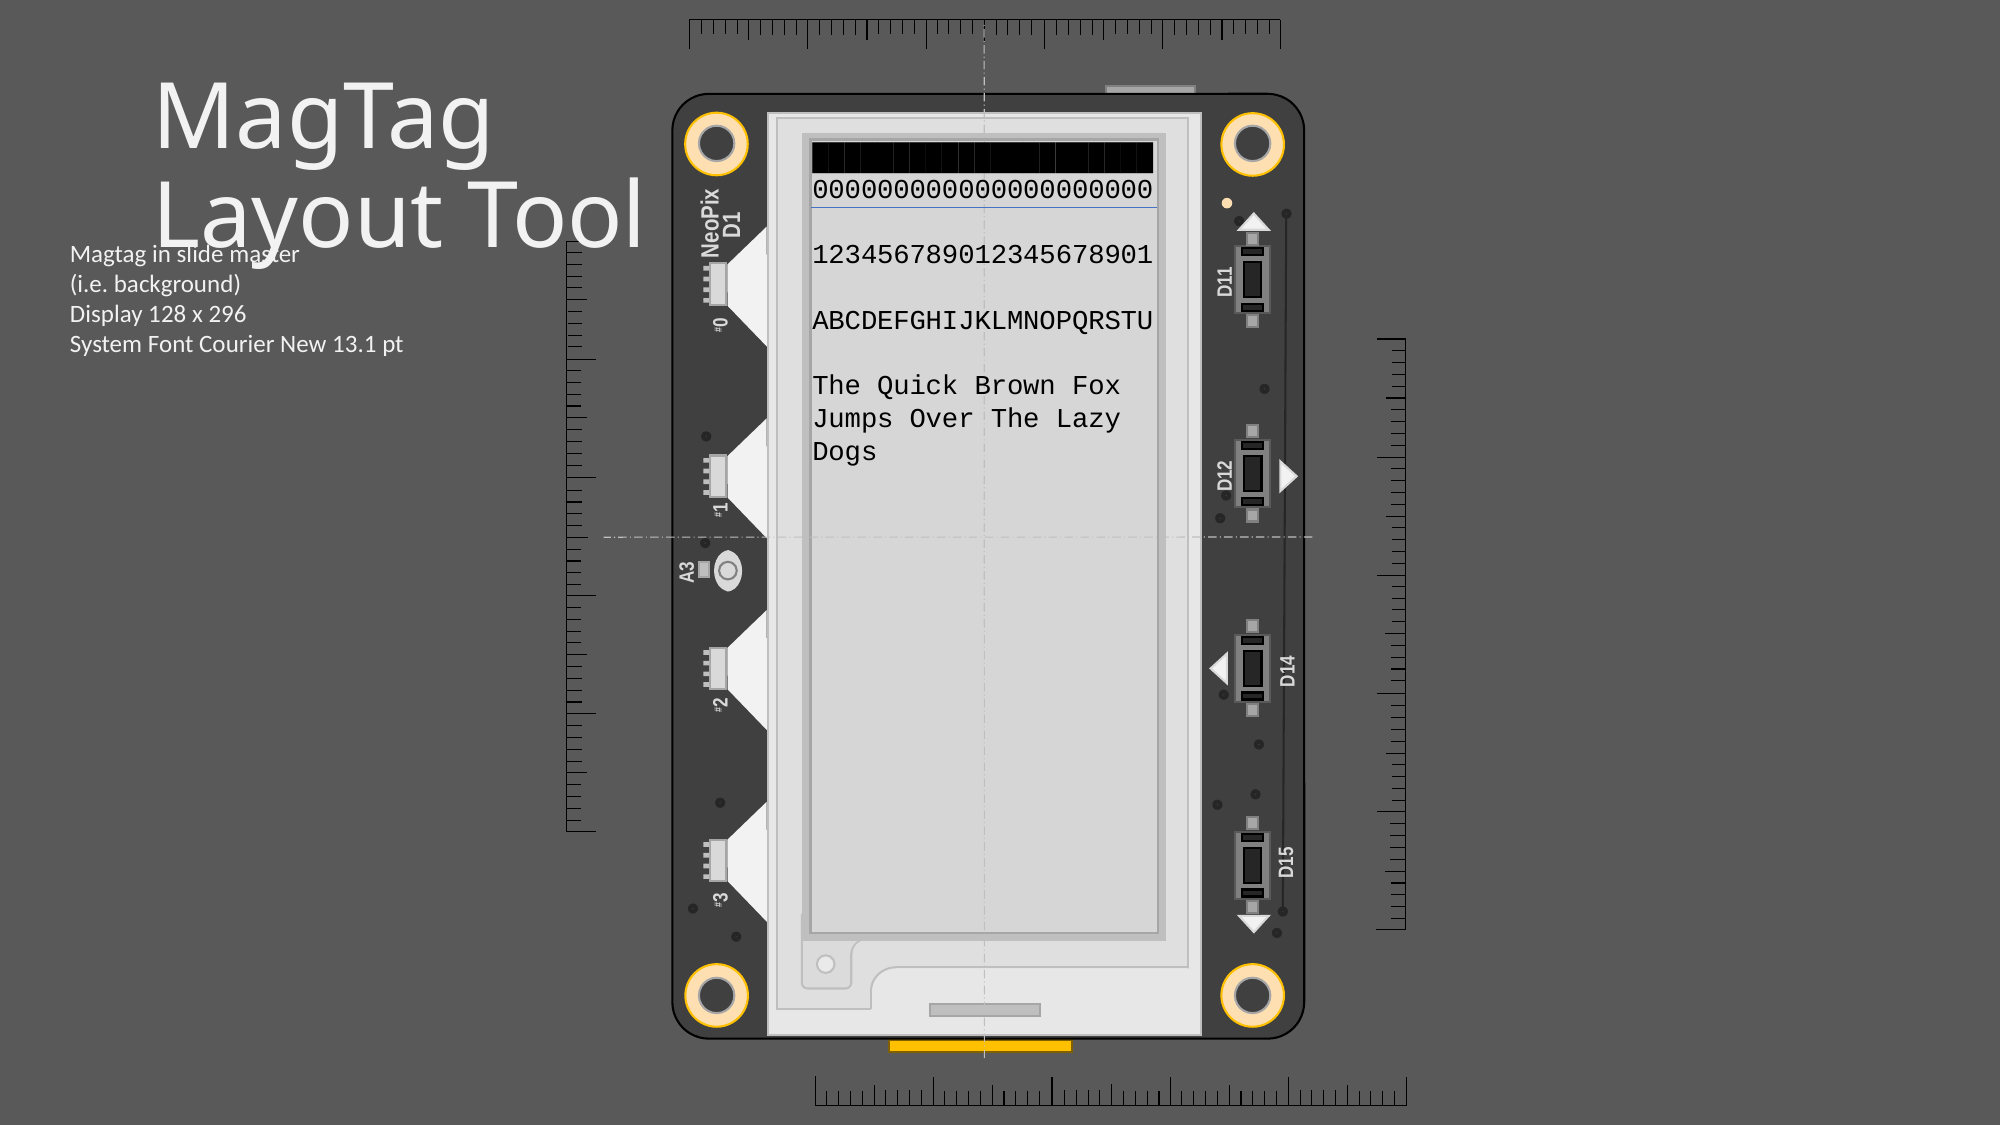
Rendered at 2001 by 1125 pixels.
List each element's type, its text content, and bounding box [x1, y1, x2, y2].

title MagTag Layout Tool [137, 59, 1863, 278]
text_box Magtag in slide master (i.e. background) Display 128 x 296 System Font Courier New 13.1 pt [55, 230, 420, 365]
text_box █████████████████████ 000000000000000000000 123456789012345678901 ABCDEFGHIJKLMNOPQRSTU The Quick Brown Fox Jumps Over The Lazy Dogs [797, 131, 1192, 932]
